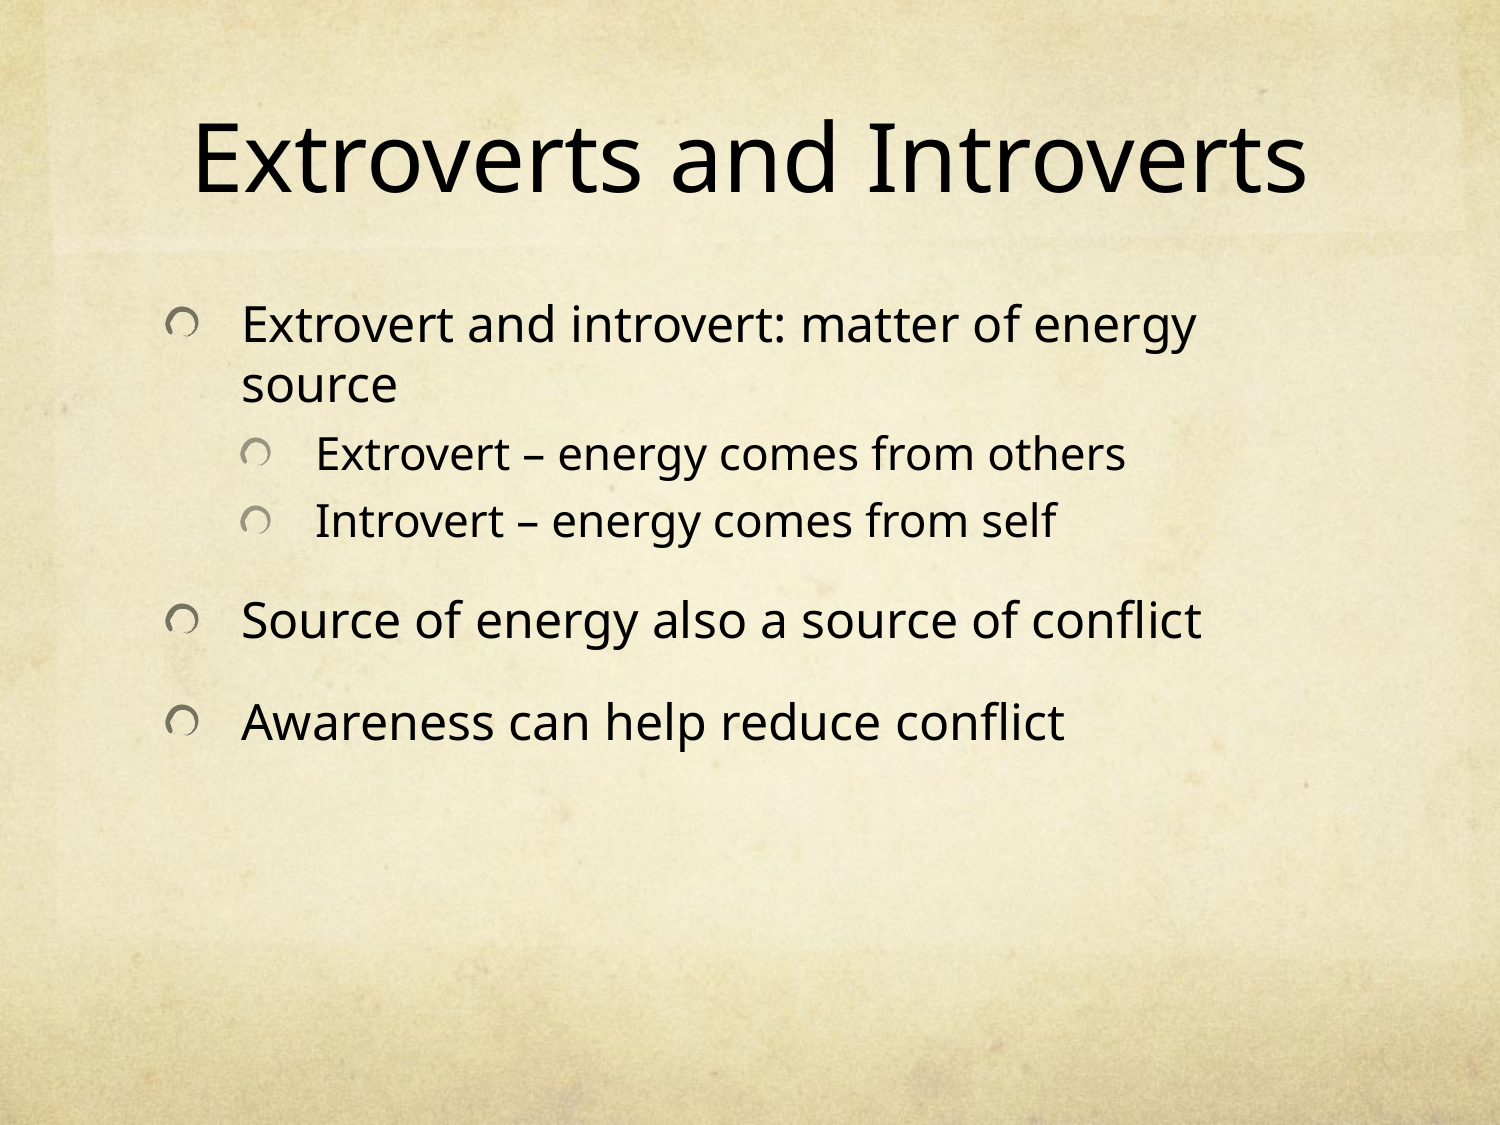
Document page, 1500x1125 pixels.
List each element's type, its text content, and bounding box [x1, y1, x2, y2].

list Extrovert and introvert: matter of energy source Extrovert – energy comes from others Introvert – energy comes from self Source of energy also a source of conflict Awareness can help reduce conflict [150, 284, 1350, 950]
picture [0, 0, 1500, 1125]
title Extroverts and Introverts [150, 82, 1350, 225]
